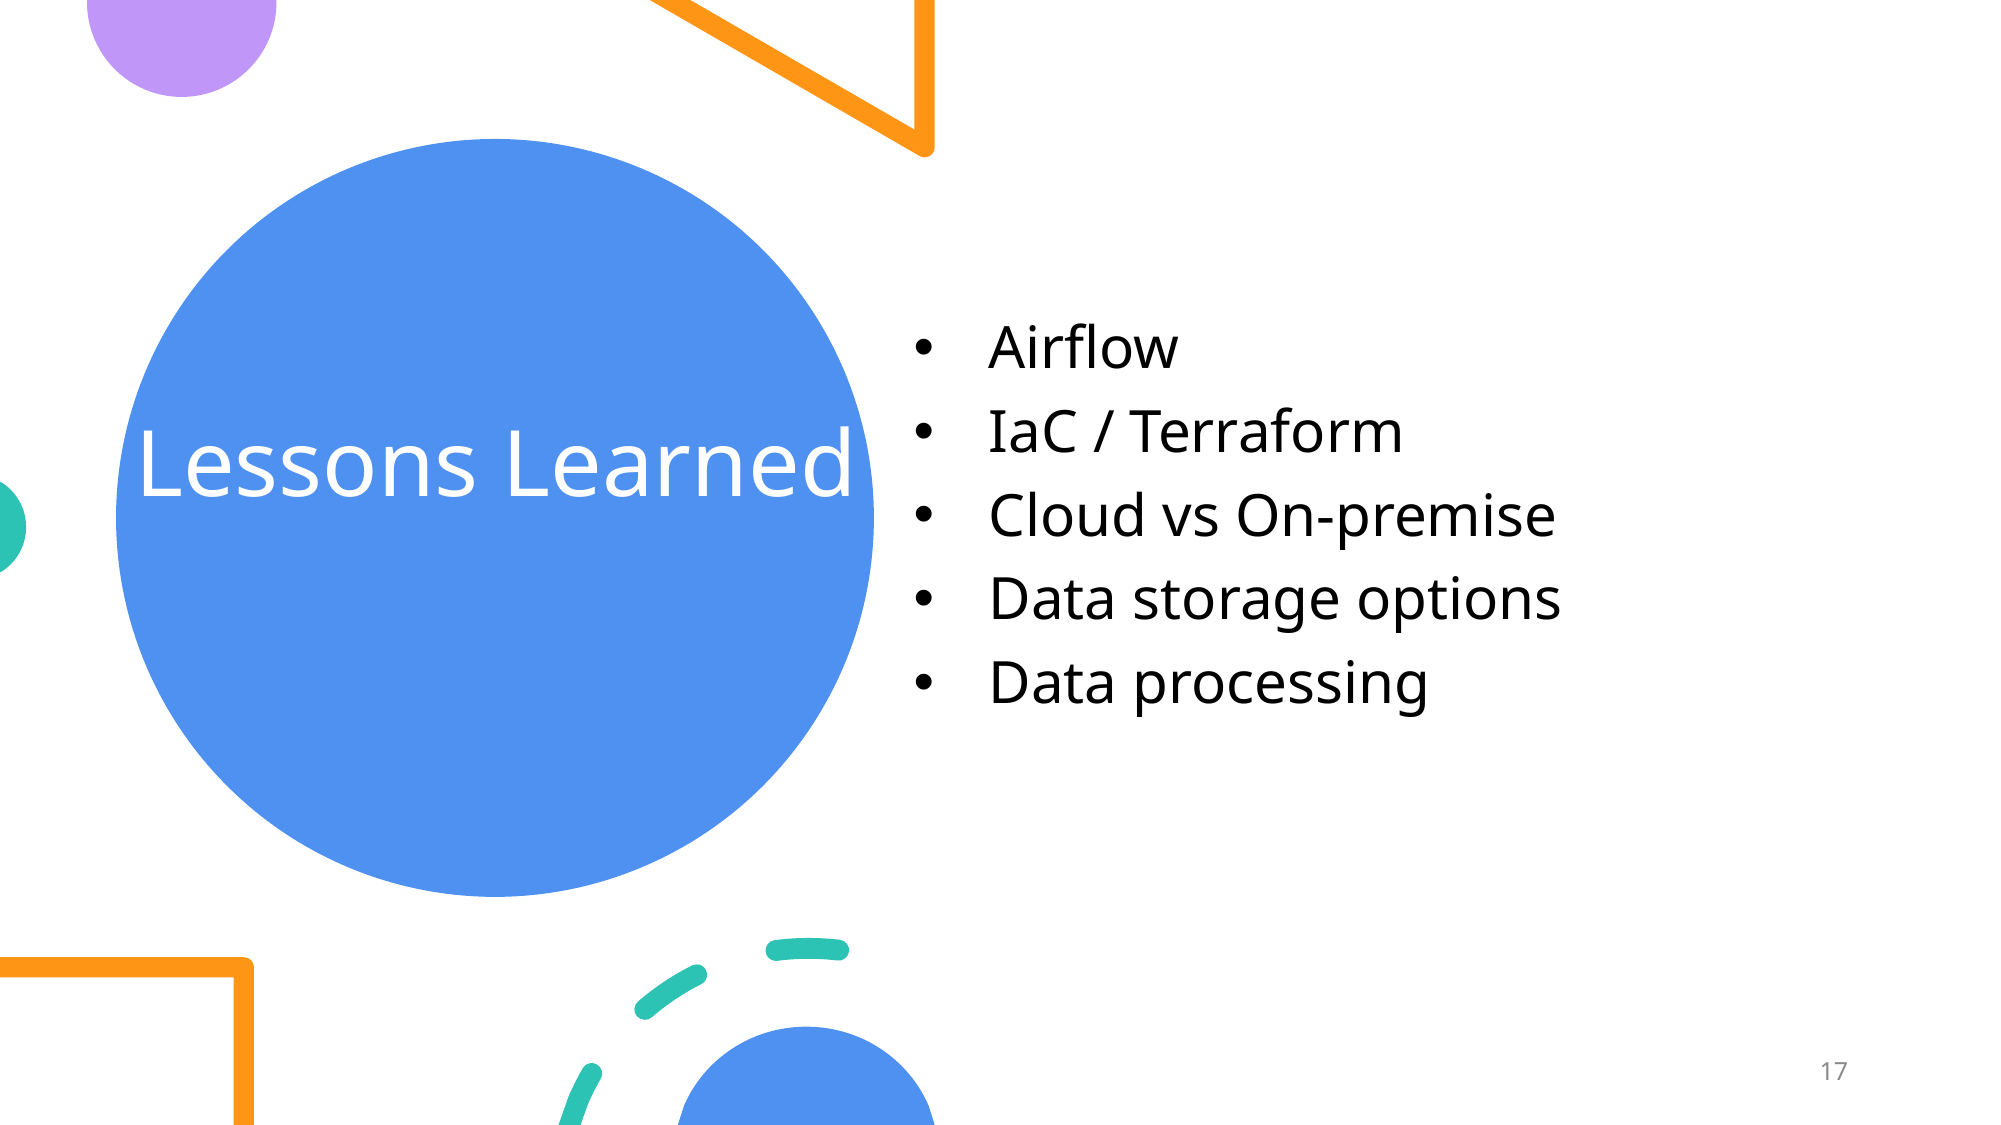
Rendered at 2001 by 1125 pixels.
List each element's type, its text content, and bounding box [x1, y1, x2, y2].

slide_number 17 [1723, 1042, 1863, 1103]
title Lessons Learned [76, 398, 898, 646]
text_box Airflow IaC / Terraform Cloud vs On-premise Data storage options Data processing [898, 310, 1879, 855]
